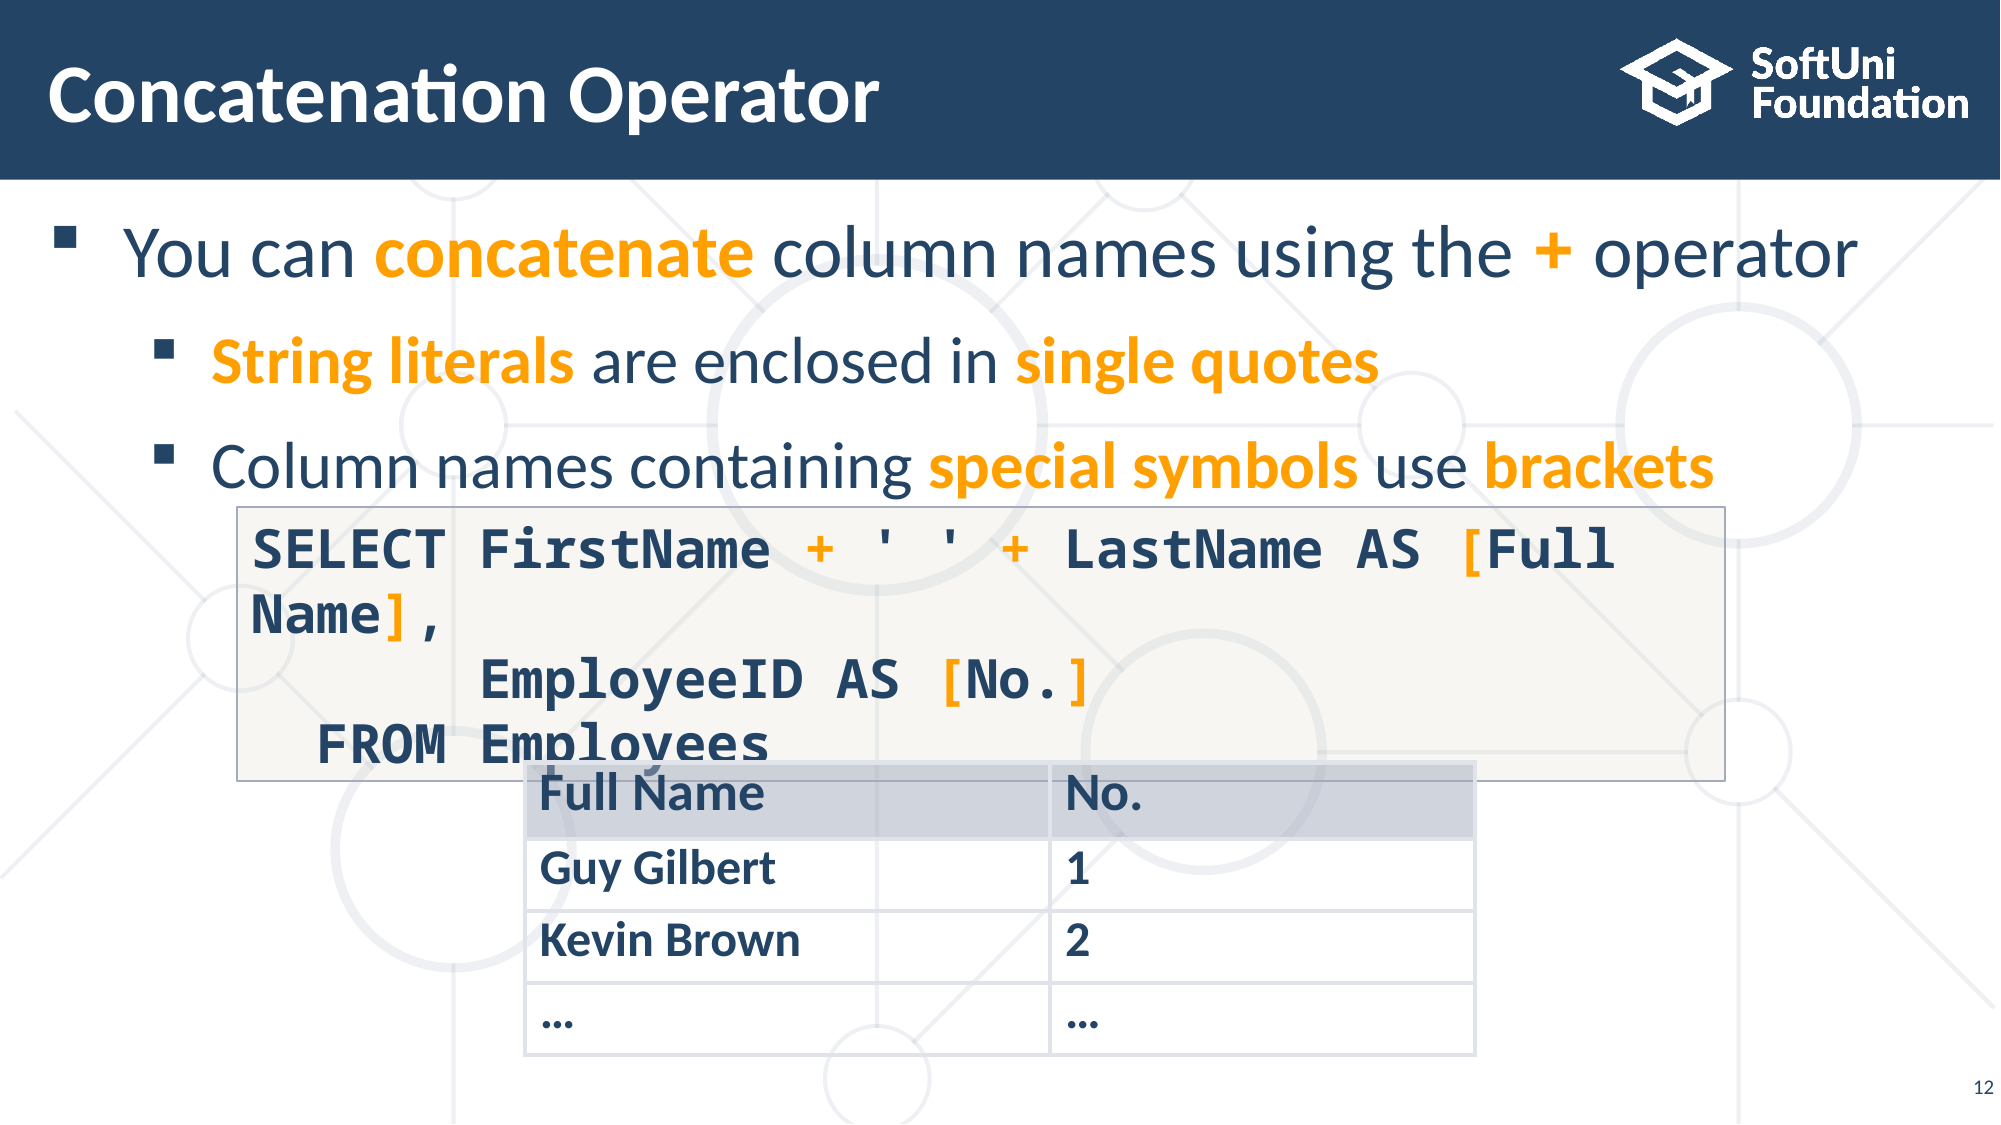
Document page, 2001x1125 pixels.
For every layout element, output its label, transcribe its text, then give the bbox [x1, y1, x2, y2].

picture [1619, 38, 1968, 126]
table_cell 2 [1052, 913, 1473, 981]
text_box SELECT FirstName + ' ' + LastName AS [Full Name], EmployeeID AS [No.] FROM Employees [236, 506, 1725, 782]
table_cell … [527, 985, 1048, 1053]
title Concatenation Operator [31, 16, 1591, 162]
table_cell Kevin Brown [527, 913, 1048, 981]
table_header Full Name [527, 765, 1048, 837]
table_header No. [1052, 765, 1473, 837]
table_cell Guy Gilbert [527, 841, 1048, 909]
slide_number 12 [1929, 1070, 2000, 1103]
table_cell 1 [1052, 841, 1473, 909]
list You can concatenate column names using the + operator String literals are enclosed in single quotes Column names containing special symbols use brackets [31, 196, 1970, 1050]
table_cell … [1052, 985, 1473, 1053]
